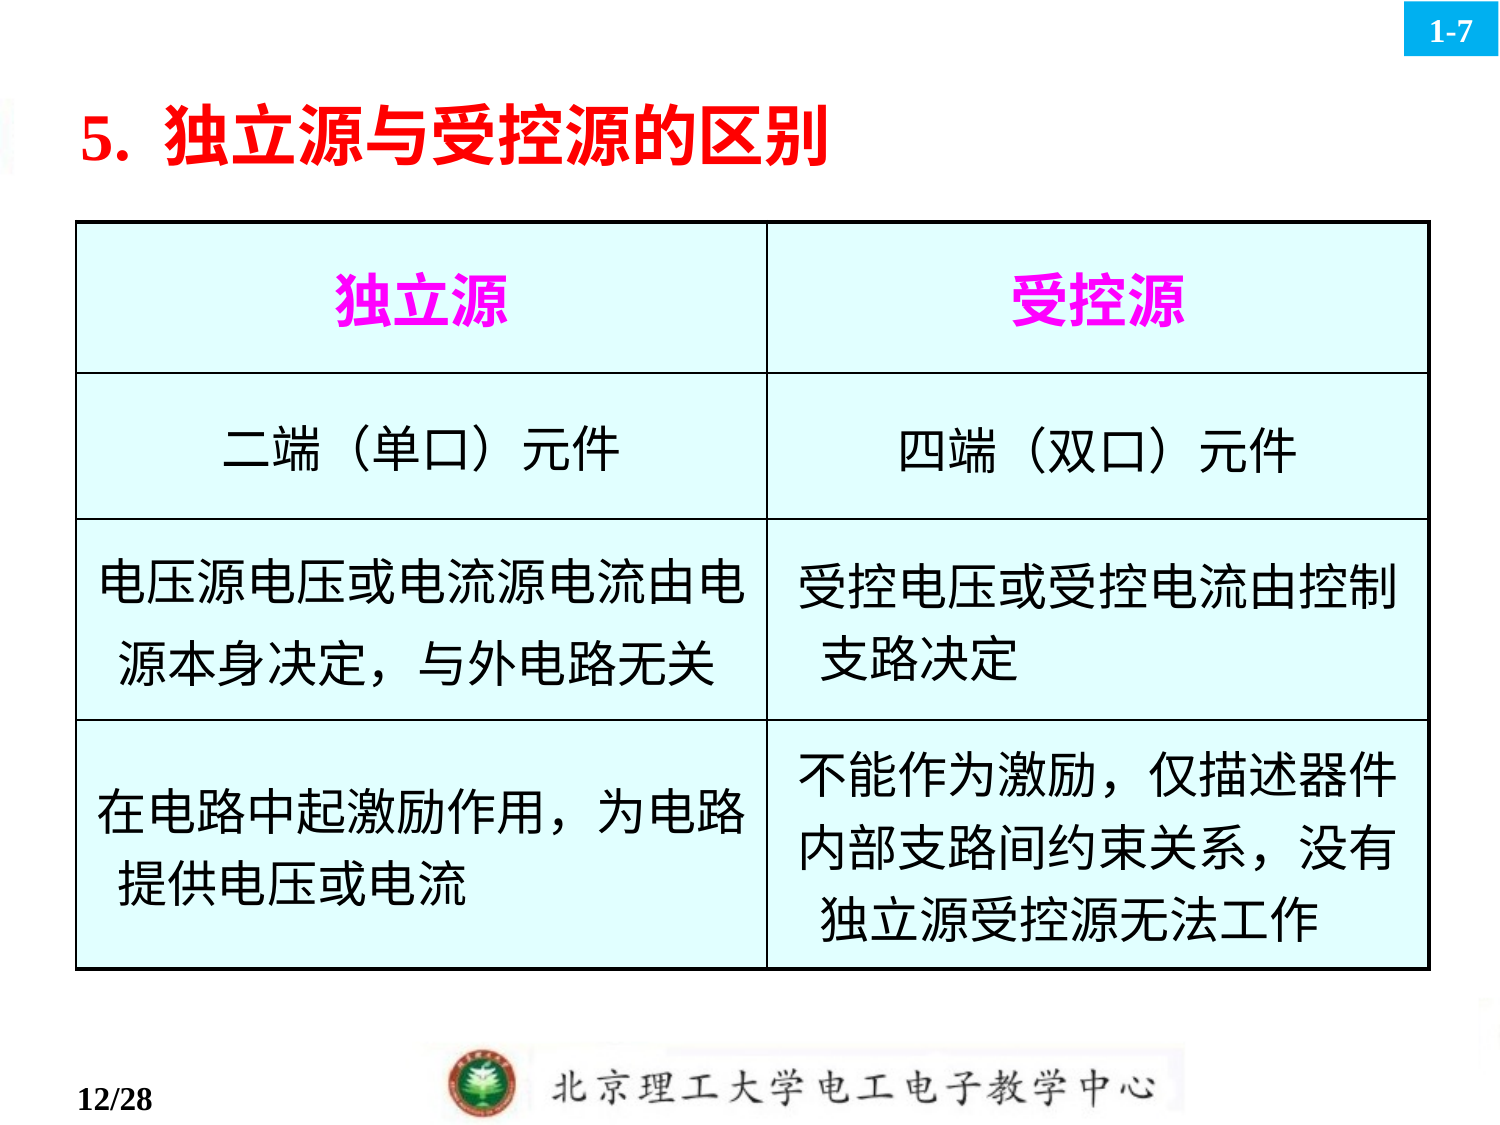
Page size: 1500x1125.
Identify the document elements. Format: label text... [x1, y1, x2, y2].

text_box 1-7 [1404, 1, 1499, 57]
table_cell 不能作为激励，仅描述器件内部支路间约束关系，没有 独立源受控源无法工作 [768, 721, 1427, 967]
table_header 独立源 [77, 224, 766, 372]
text_box 5. 独立源与受控源的区别 [66, 86, 990, 182]
table_cell 在电路中起激励作用，为电路 提供电压或电流 [77, 721, 766, 967]
table_cell 二端（单口）元件 [77, 374, 766, 518]
table_cell 电压源电压或电流源电流由电 源本身决定，与外电路无关 [77, 520, 766, 719]
table_header 受控源 [768, 224, 1427, 372]
table_cell 四端（双口）元件 [768, 374, 1427, 518]
table_cell 受控电压或受控电流由控制 支路决定 [768, 520, 1427, 719]
picture [0, 0, 1500, 1125]
